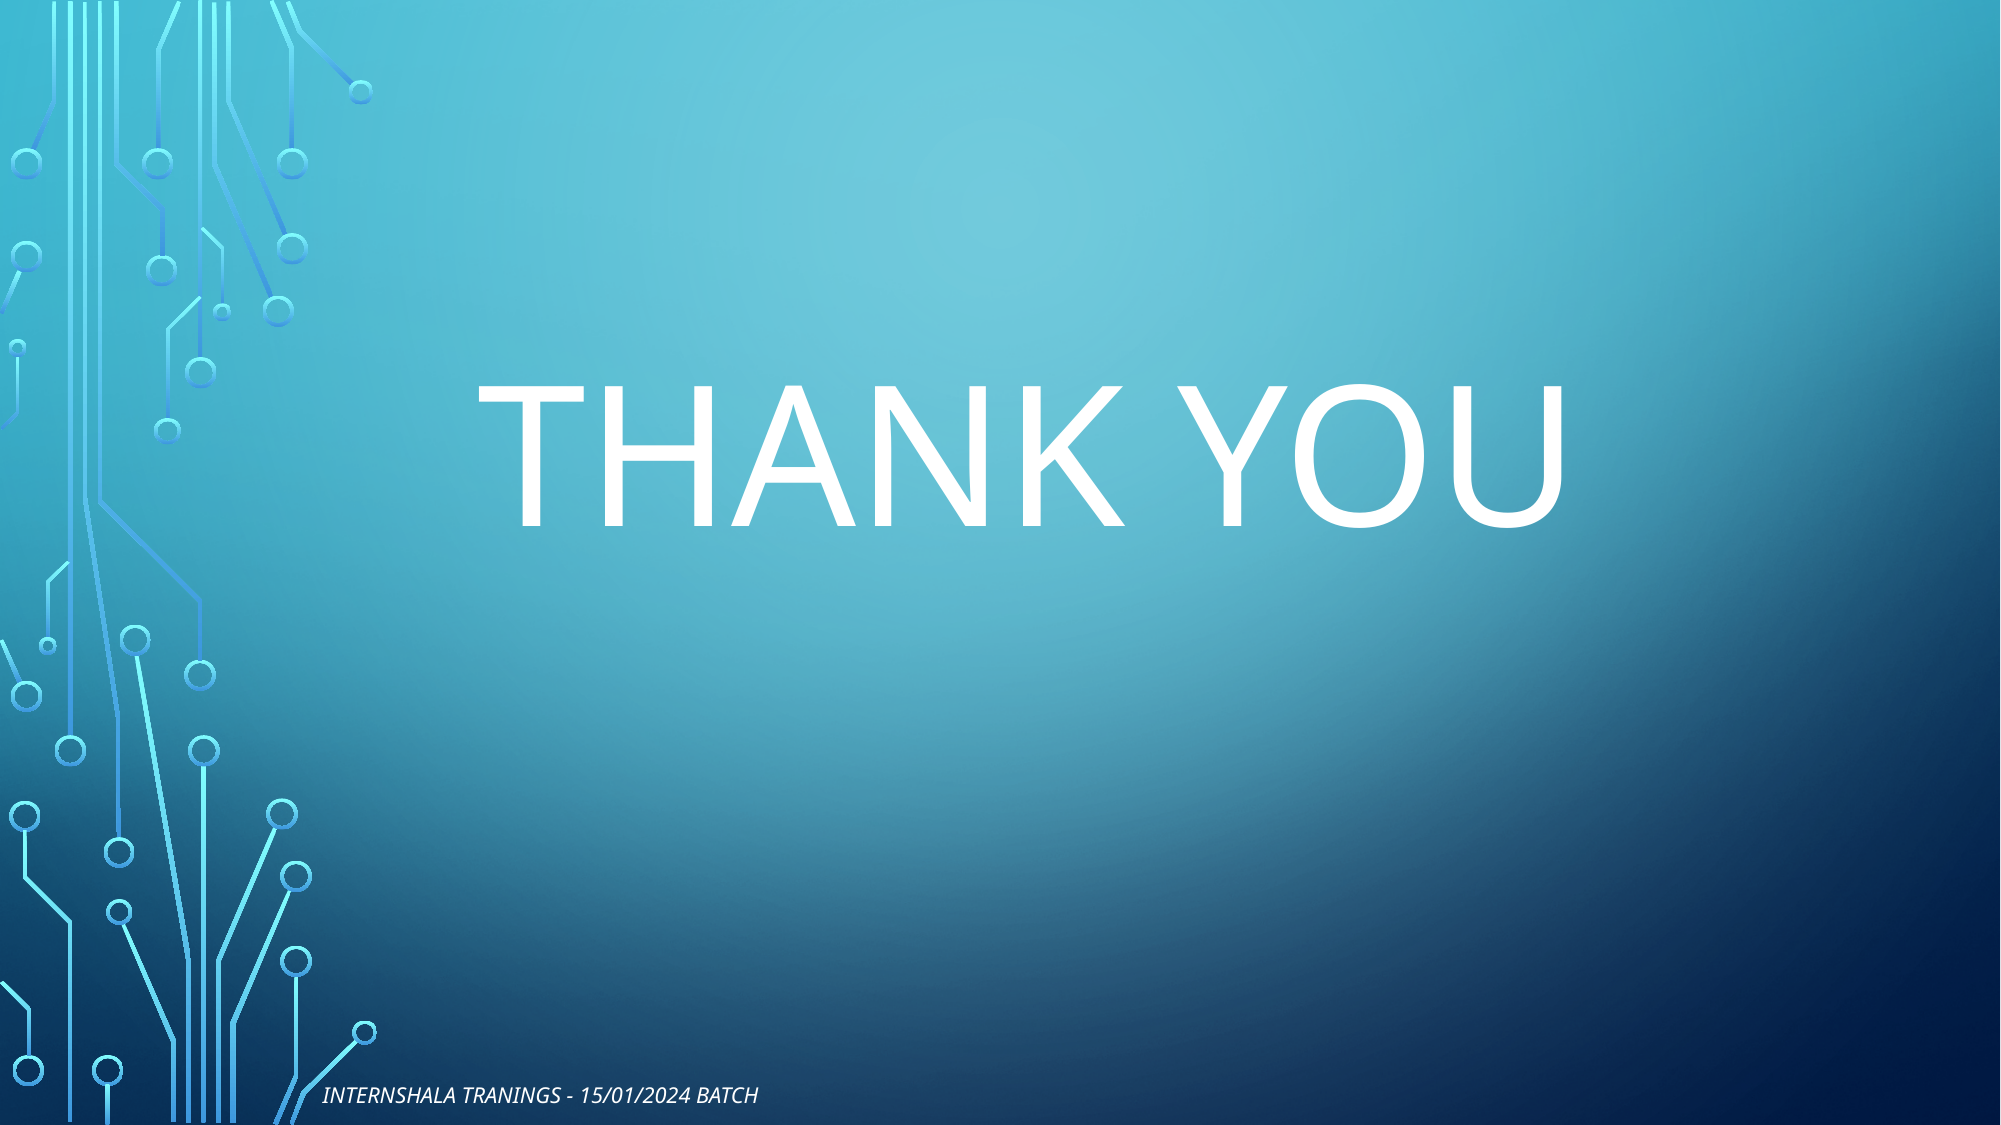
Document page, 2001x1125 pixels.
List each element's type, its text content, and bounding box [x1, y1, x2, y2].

footer Internshala Tranings - 15/01/2024 Batch [307, 1065, 1149, 1125]
title Thank you [307, 184, 1750, 576]
